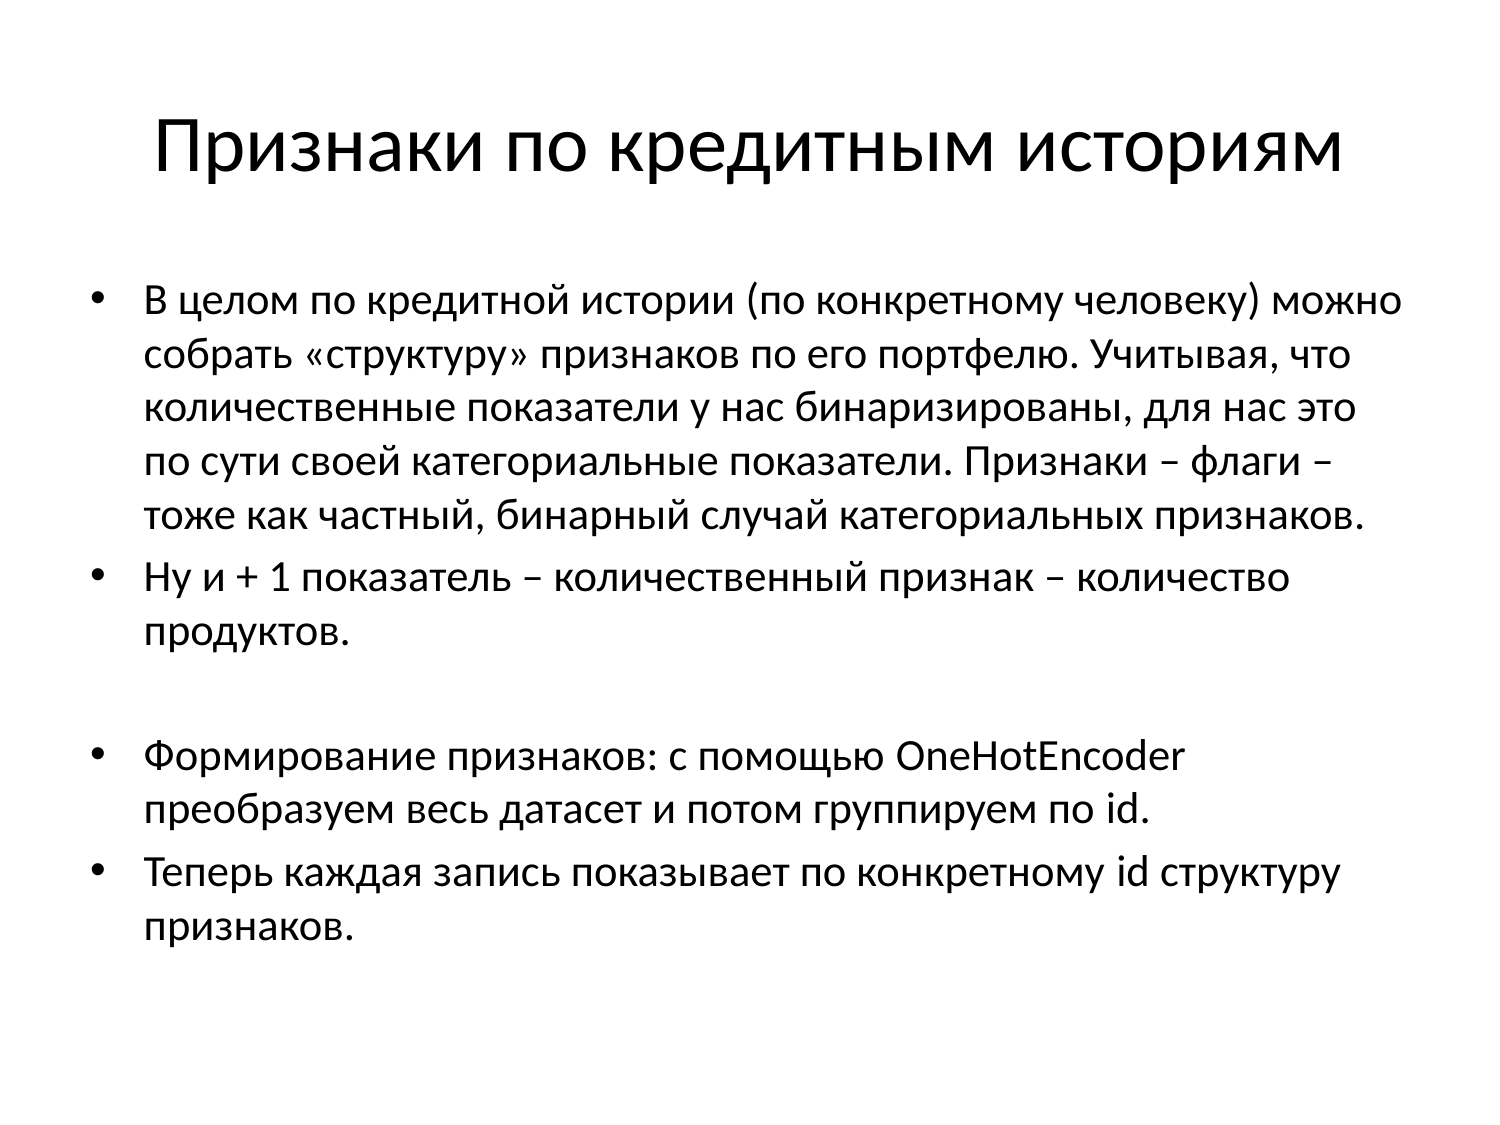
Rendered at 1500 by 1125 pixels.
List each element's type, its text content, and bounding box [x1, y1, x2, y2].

title Признаки по кредитным историям [75, 45, 1425, 233]
list В целом по кредитной истории (по конкретному человеку) можно собрать «структуру» признаков по его портфелю. Учитывая, что количественные показатели у нас бинаризированы, для нас это по сути своей категориальные показатели. Признаки – флаги – тоже как частный, бинарный случай категориальных признаков. Ну и + 1 показатель – количественный признак – количество продуктов. Формирование признаков: с помощью OneHotEncoder преобразуем весь датасет и потом группируем по id. Теперь каждая запись показывает по конкретному id структуру признаков. [75, 262, 1425, 1005]
